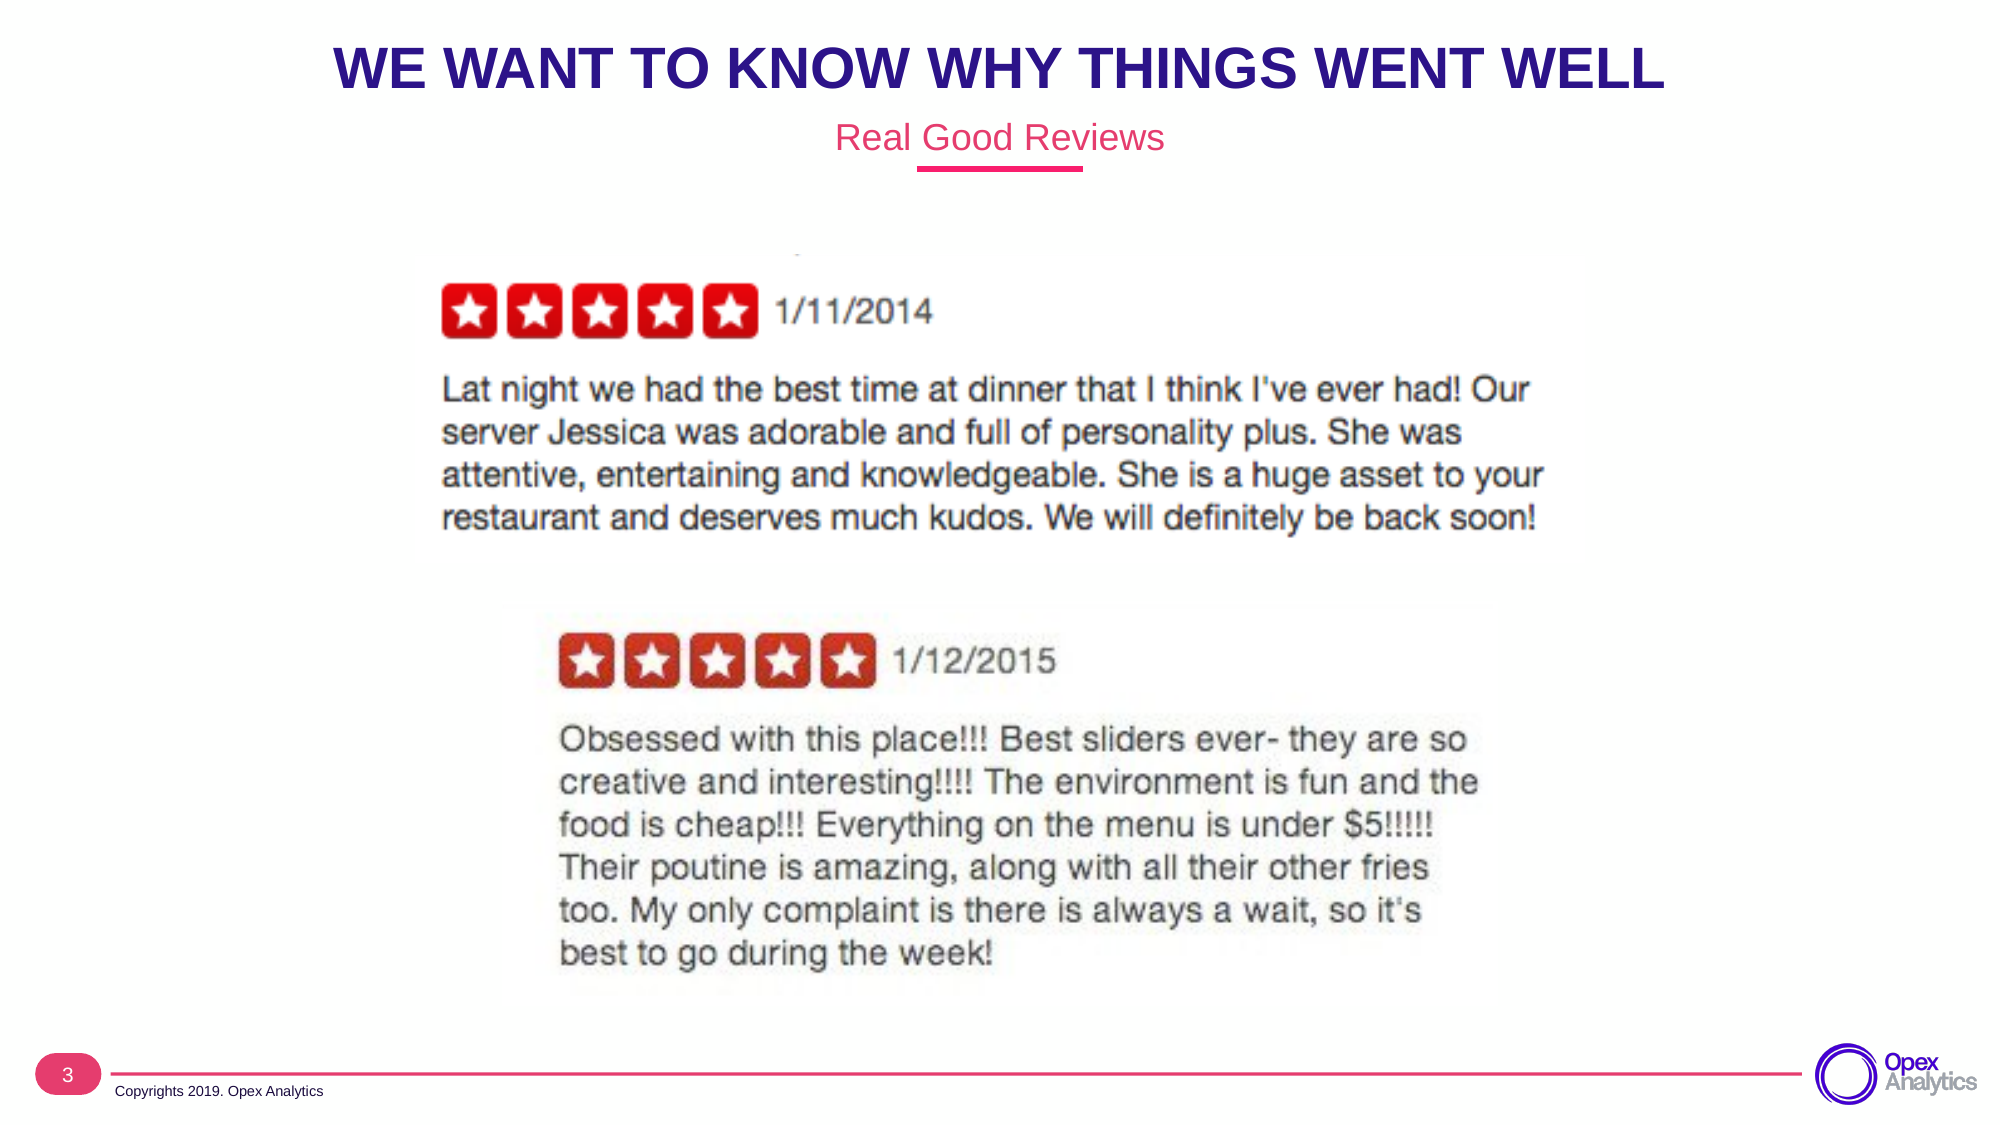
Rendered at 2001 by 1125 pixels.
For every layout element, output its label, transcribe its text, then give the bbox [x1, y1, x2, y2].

picture [1815, 1043, 1977, 1105]
list Real Good Reviews [658, 108, 1342, 170]
title WE WANT TO KNOW WHY THINGS WENT WELL [137, 27, 1863, 112]
slide_number 3 [32, 1051, 103, 1097]
picture [415, 254, 1585, 563]
picture [502, 601, 1498, 1006]
